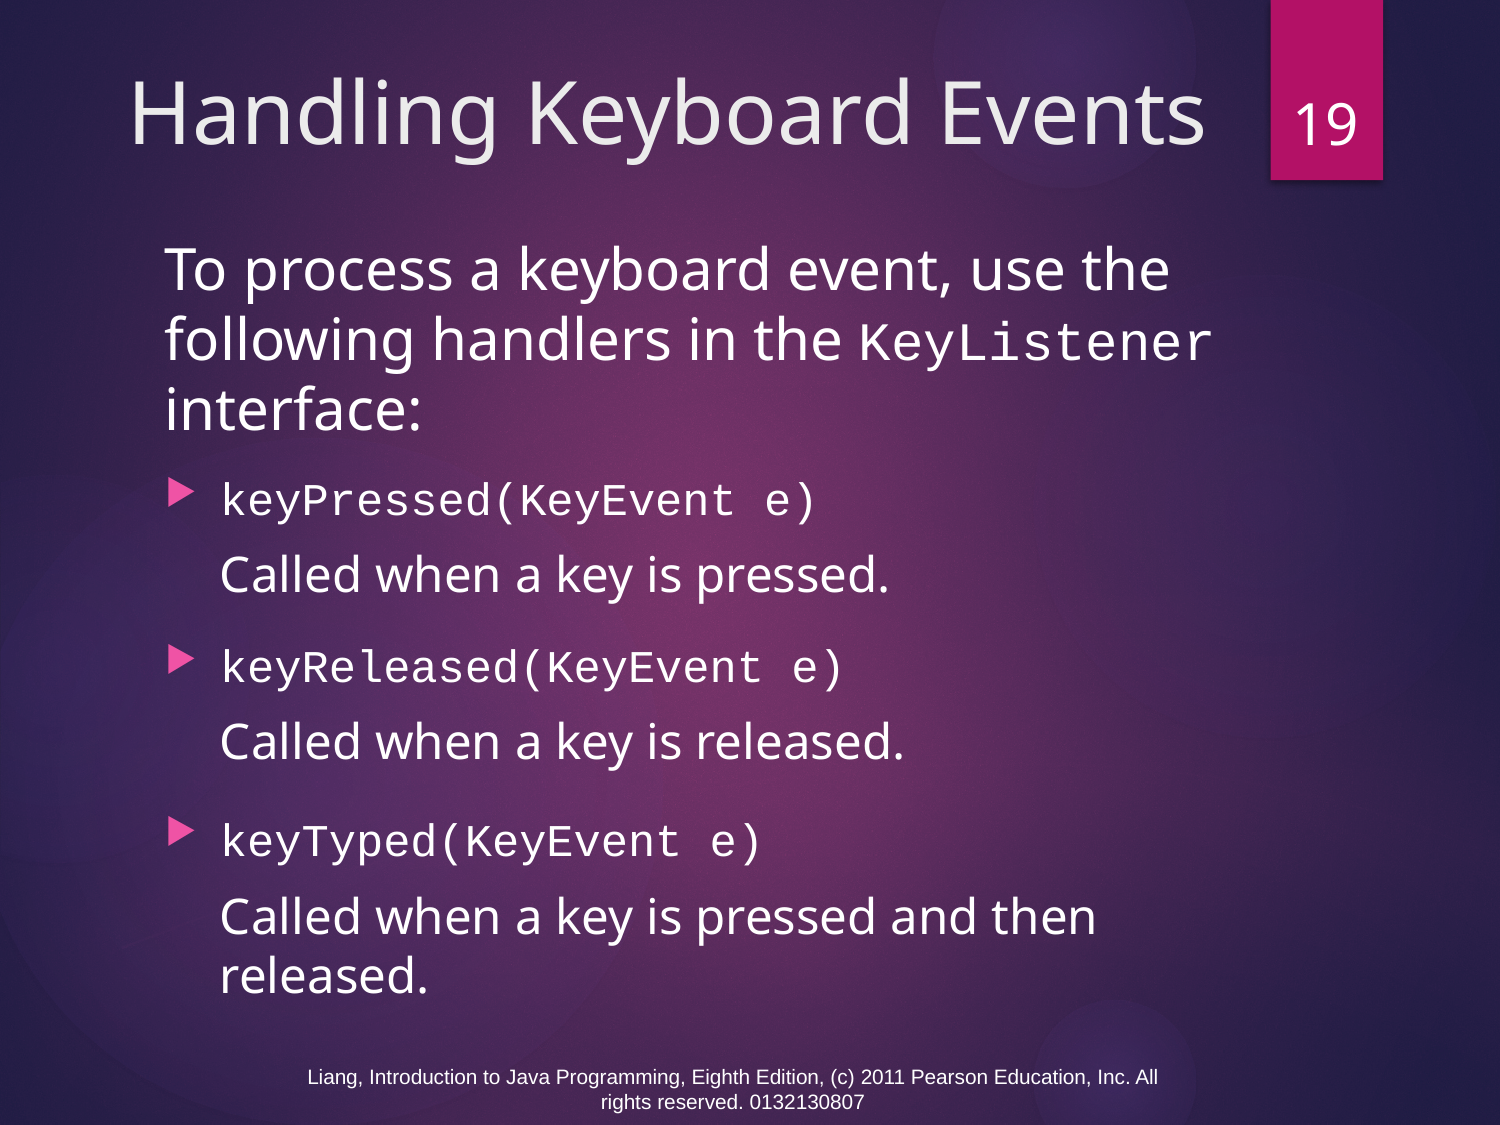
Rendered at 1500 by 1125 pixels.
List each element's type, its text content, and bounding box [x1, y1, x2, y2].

title Handling Keyboard Events [112, 50, 1388, 210]
list keyPressed(KeyEvent e) Called when a key is pressed. keyReleased(KeyEvent e) Called when a key is released. keyTyped(KeyEvent e) Called when a key is pressed and then released. [150, 462, 1425, 1013]
text_box To process a keyboard event, use the following handlers in the KeyListener interface: [149, 224, 1413, 450]
slide_number 19 [1273, 48, 1378, 175]
